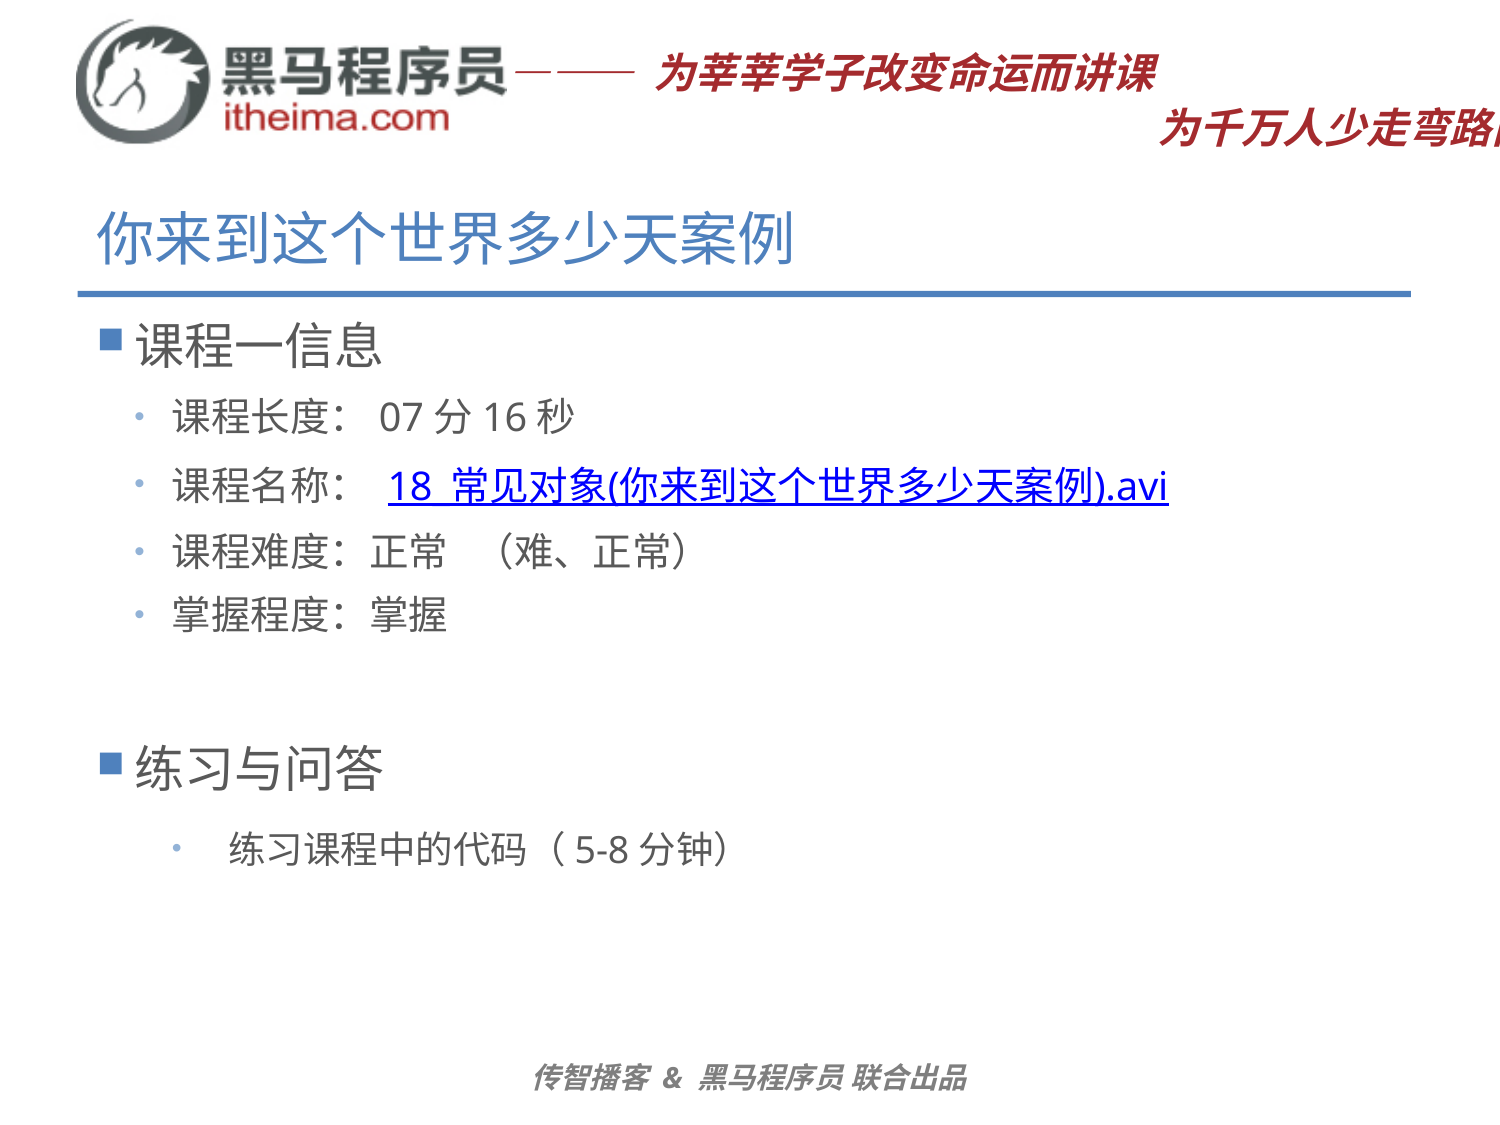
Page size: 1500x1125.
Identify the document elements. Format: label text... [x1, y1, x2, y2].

title 你来到这个世界多少天案例 [81, 162, 1416, 280]
list 课程一信息 课程长度：07分16秒 课程名称： 18_常见对象(你来到这个世界多少天案例).avi 课程难度：正常 （难、正常） 掌握程度：掌握 练习与问答 练习课程中的代码（5-8分钟） [81, 313, 1416, 1038]
picture [76, 0, 507, 161]
